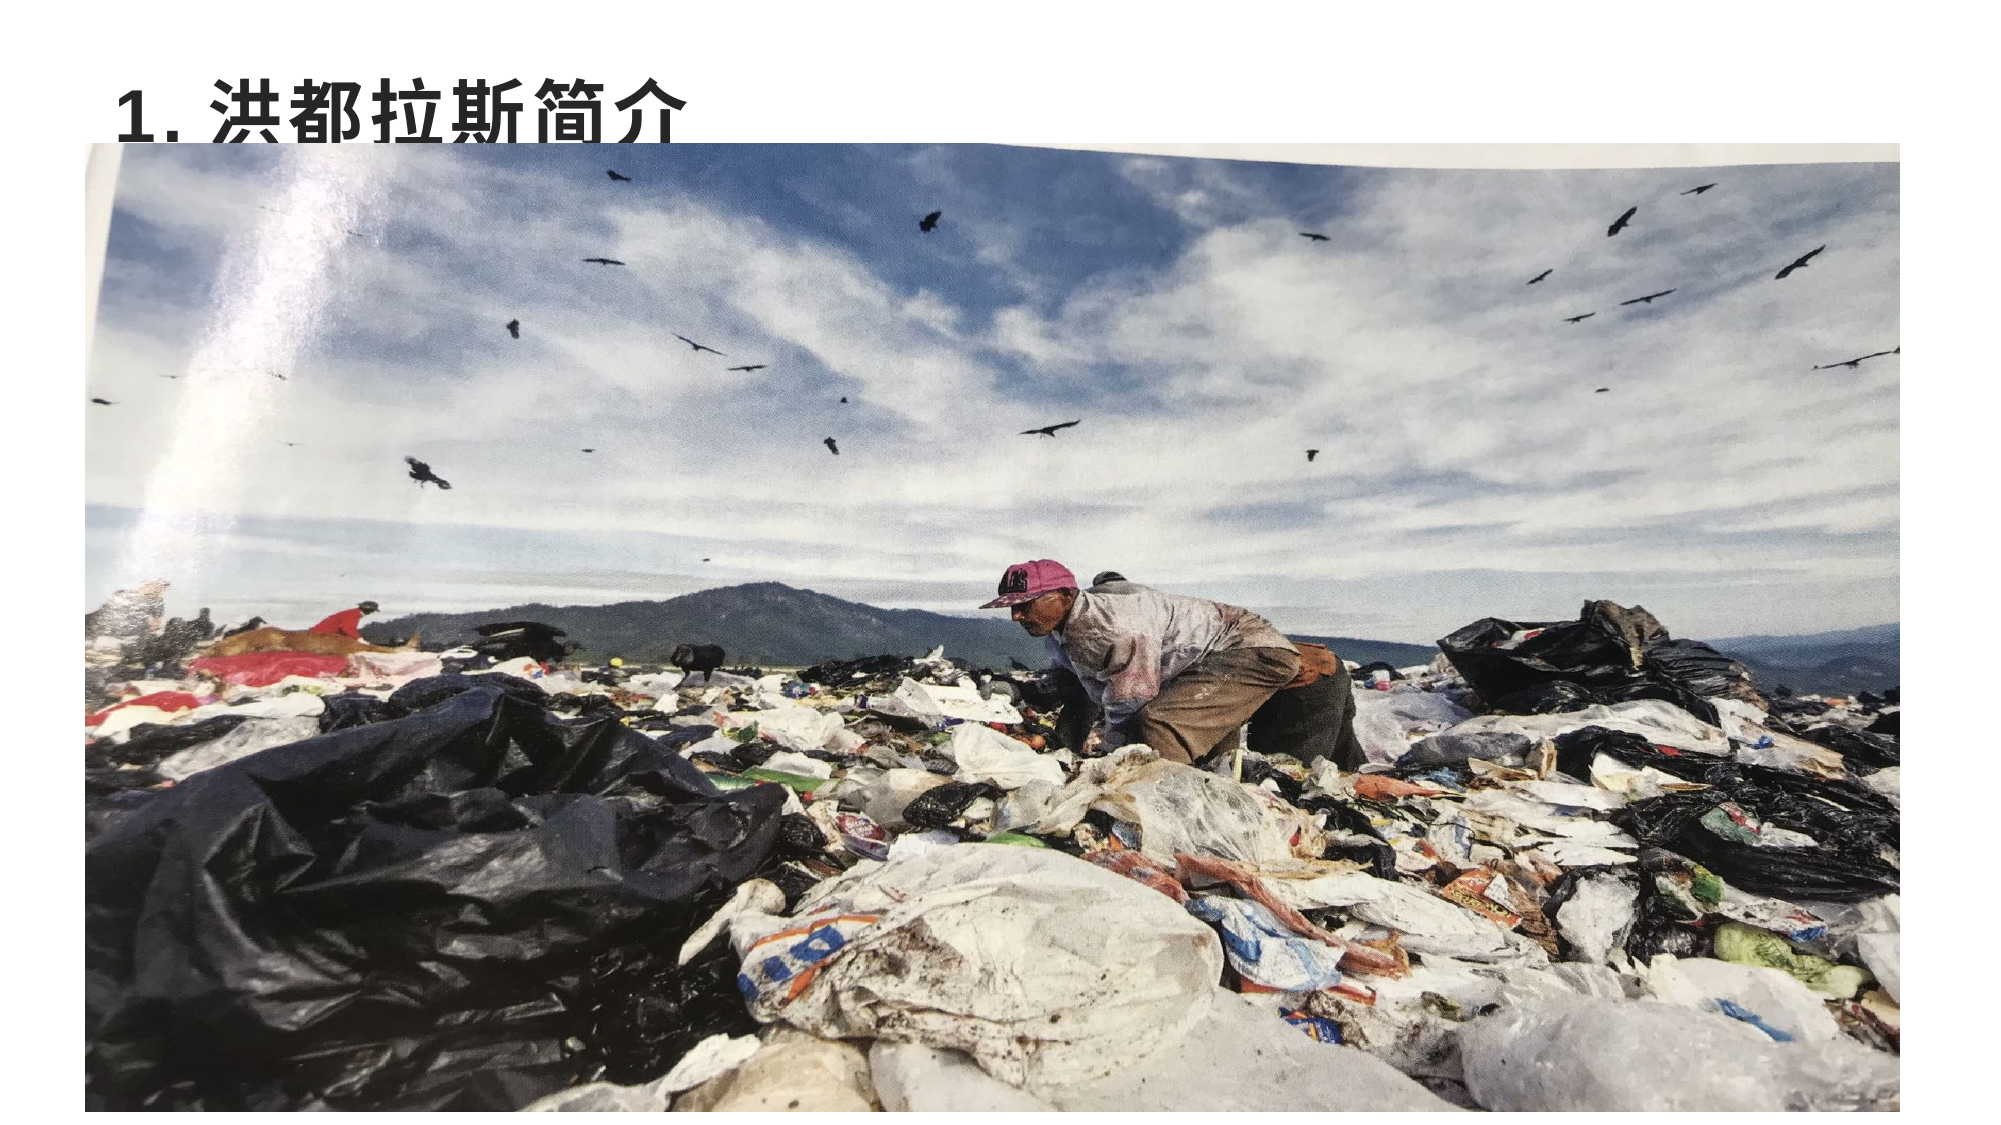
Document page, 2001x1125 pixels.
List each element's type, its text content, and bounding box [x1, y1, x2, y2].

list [85, 143, 1900, 1112]
title 1.洪都拉斯简介 [99, 99, 1900, 143]
